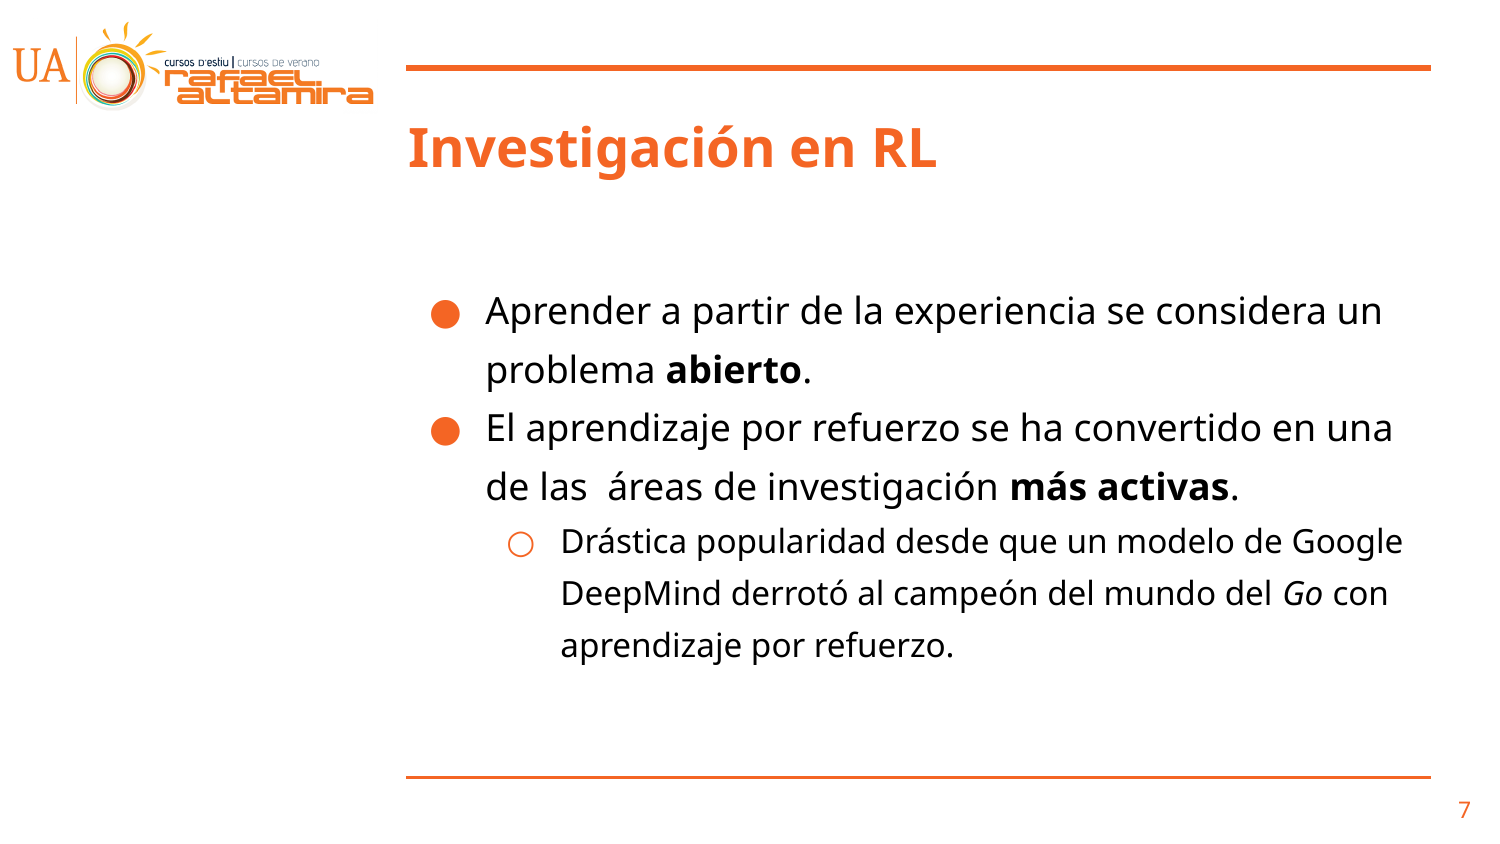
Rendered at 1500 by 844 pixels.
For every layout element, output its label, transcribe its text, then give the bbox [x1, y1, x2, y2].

list Aprender a partir de la experiencia se considera un problema abierto. El aprendizaje por refuerzo se ha convertido en una de las áreas de investigación más activas. Drástica popularidad desde que un modelo de Google DeepMind derrotó al campeón del mundo del Go con aprendizaje por refuerzo. [395, 261, 1433, 755]
picture [12, 18, 378, 114]
title Investigación en RL [393, 94, 1431, 199]
slide_number ‹#› [1396, 779, 1487, 844]
